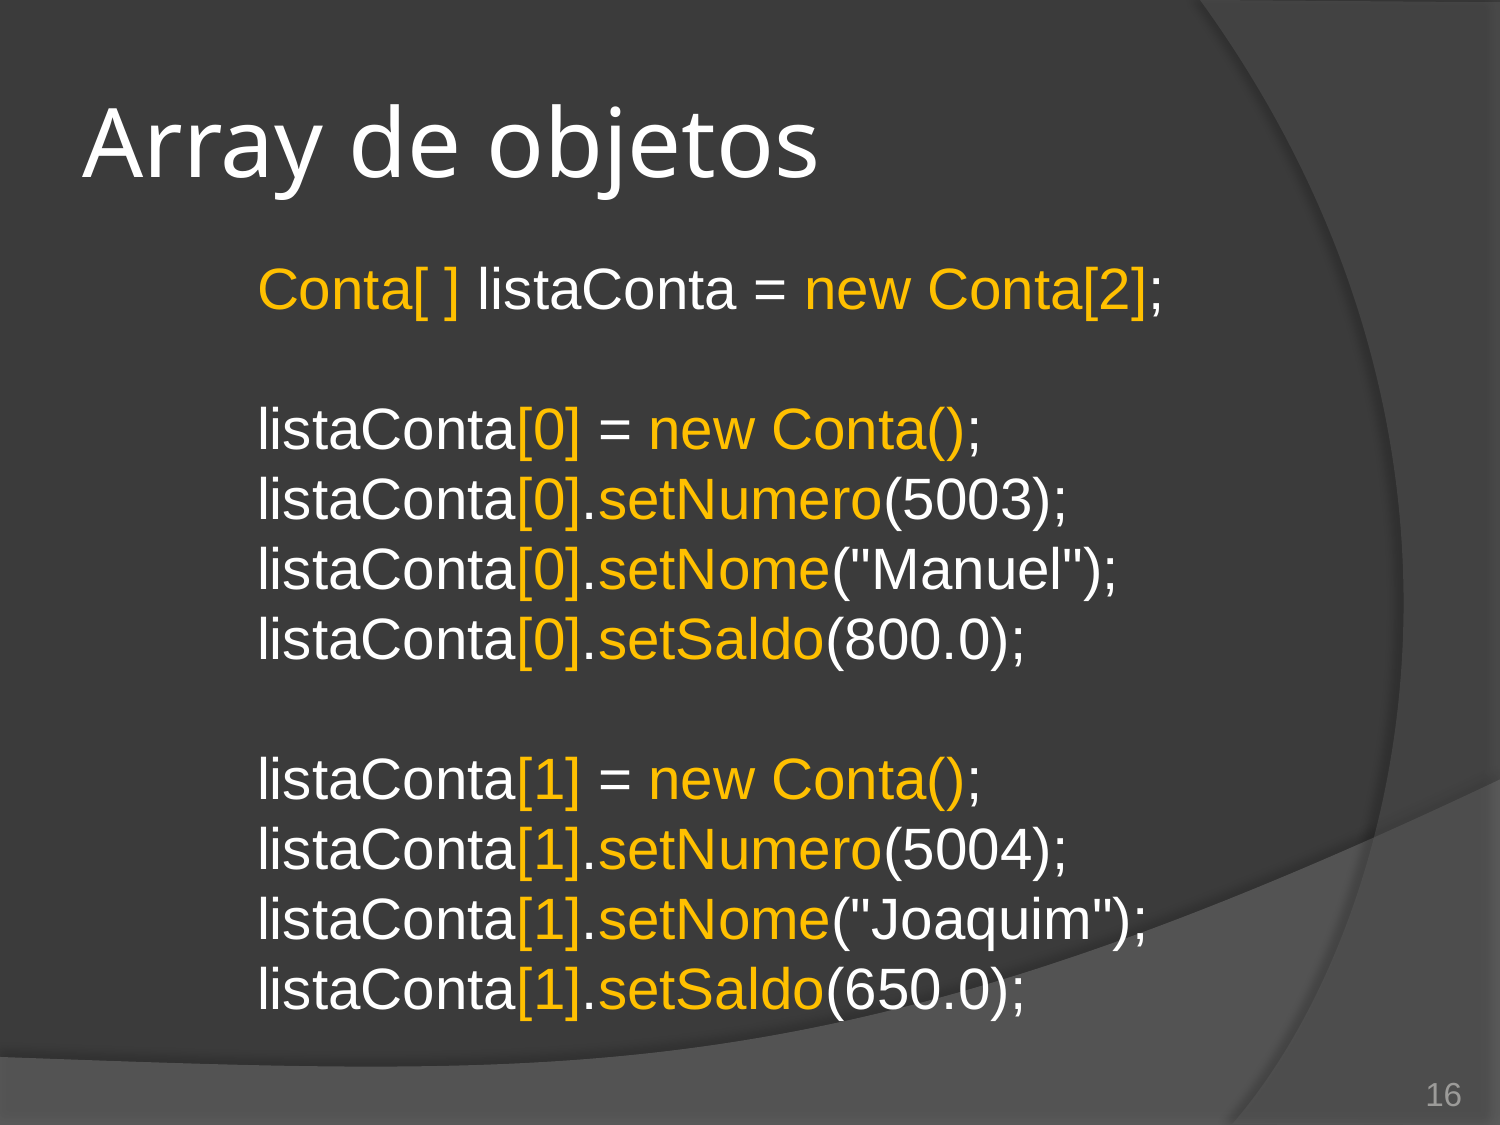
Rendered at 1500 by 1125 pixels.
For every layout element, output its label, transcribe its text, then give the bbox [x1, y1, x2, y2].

slide_number 16 [1337, 1053, 1463, 1114]
title Array de objetos [74, 44, 1442, 233]
list Conta[ ] listaConta = new Conta[2]; listaConta[0] = new Conta(); listaConta[0].setNumero(5003); listaConta[0].setNome("Manuel"); listaConta[0].setSaldo(800.0); listaConta[1] = new Conta(); listaConta[1].setNumero(5004); listaConta[1].setNome("Joaquim"); listaConta[1].setSaldo(650.0); [241, 243, 1293, 1038]
